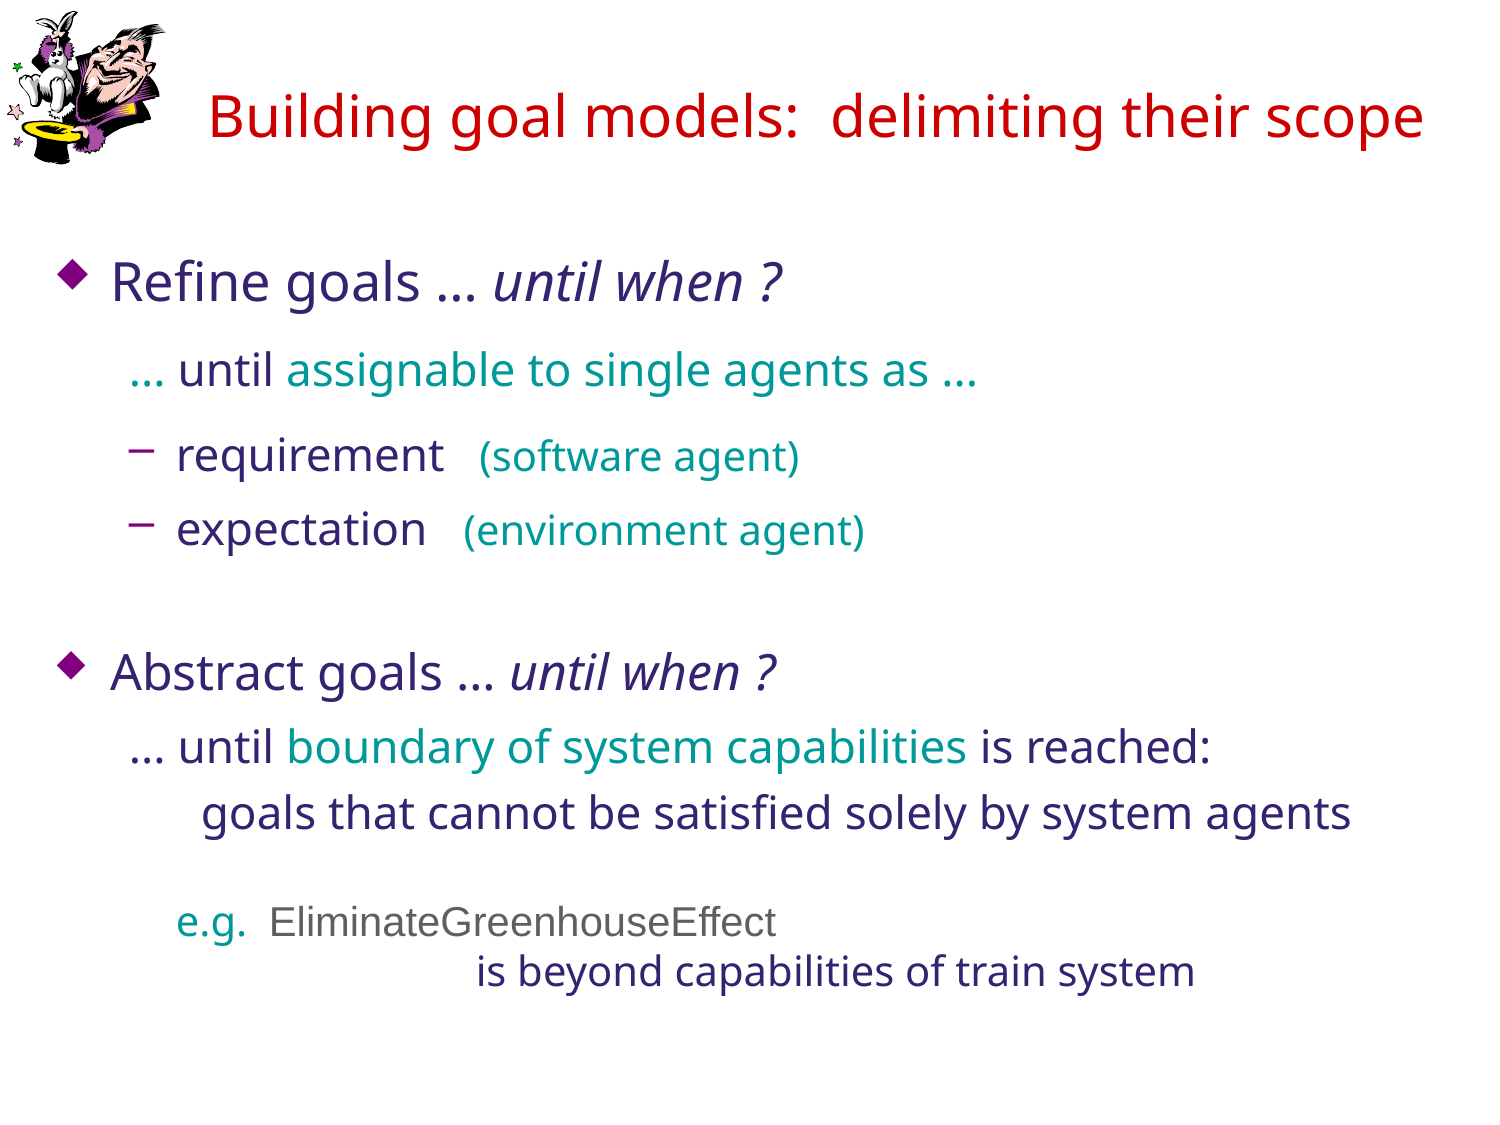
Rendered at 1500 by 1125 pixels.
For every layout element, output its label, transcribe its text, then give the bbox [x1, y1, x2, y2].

picture [6, 9, 168, 167]
list Refine goals … until when ? ... until assignable to single agents as ... requirement (software agent) expectation (environment agent) Abstract goals … until when ? ... until boundary of system capabilities is reached: goals that cannot be satisfied solely by system agents e.g. EliminateGreenhouseEffect is beyond capabilities of train system [28, 208, 1473, 1028]
title Building goal models: delimiting their scope [171, 44, 1470, 170]
